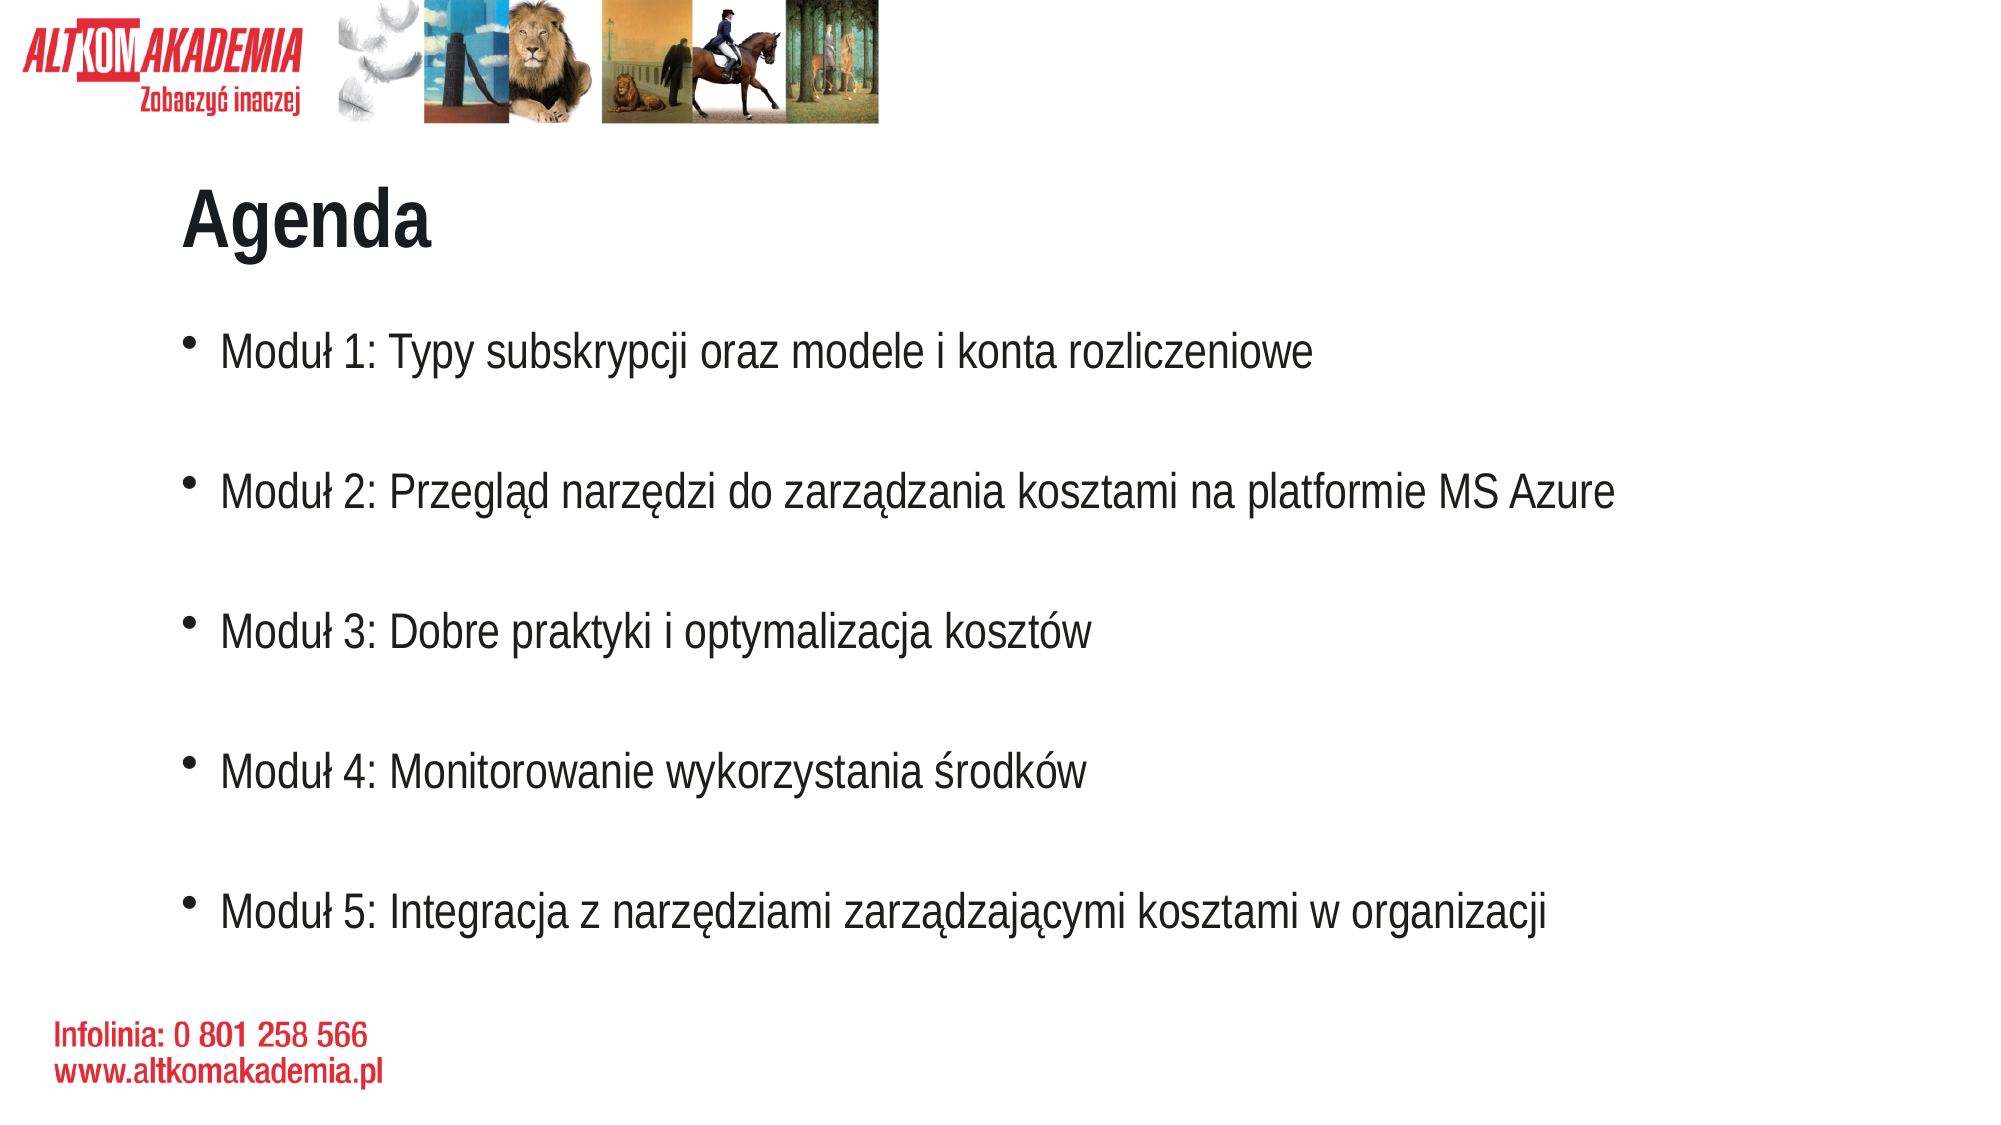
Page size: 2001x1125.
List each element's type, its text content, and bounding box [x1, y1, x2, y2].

title Agenda [166, 163, 1561, 266]
picture [6, 0, 905, 145]
list Moduł 1: Typy subskrypcji oraz modele i konta rozliczeniowe Moduł 2: Przegląd narzędzi do zarządzania kosztami na platformie MS Azure Moduł 3: Dobre praktyki i optymalizacja kosztów Moduł 4: Monitorowanie wykorzystania środków Moduł 5: Integracja z narzędziami zarządzającymi kosztami w organizacji [166, 311, 1952, 962]
picture [46, 1010, 386, 1092]
